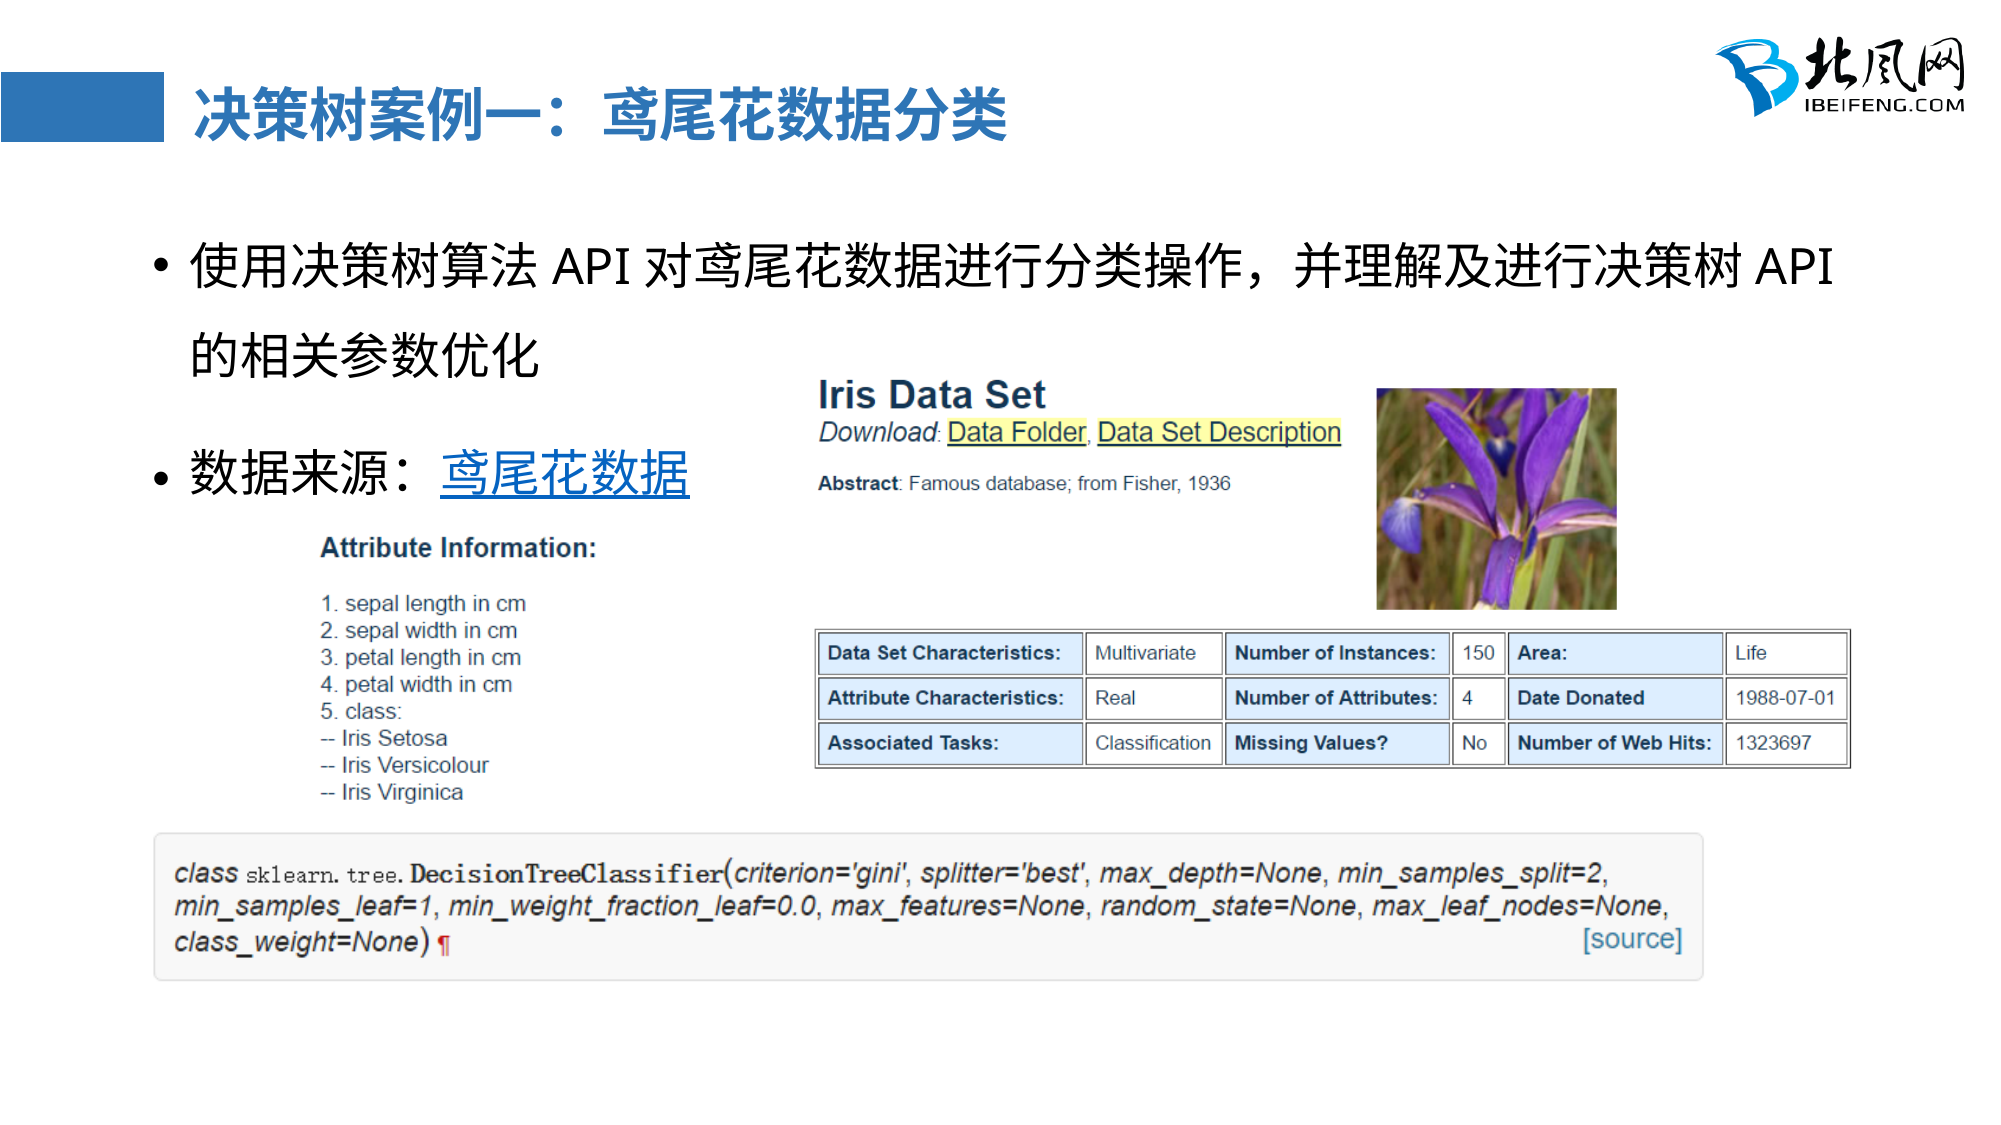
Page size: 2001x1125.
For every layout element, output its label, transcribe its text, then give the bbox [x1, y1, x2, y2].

list 使用决策树算法API对鸢尾花数据进行分类操作，并理解及进行决策树API的相关参数优化 数据来源：鸢尾花数据 [137, 196, 1863, 1014]
picture [146, 825, 1715, 986]
picture [1904, 27, 1974, 119]
picture [810, 348, 1863, 777]
title 决策树案例一：鸢尾花数据分类 [178, 27, 1904, 208]
picture [313, 525, 620, 808]
